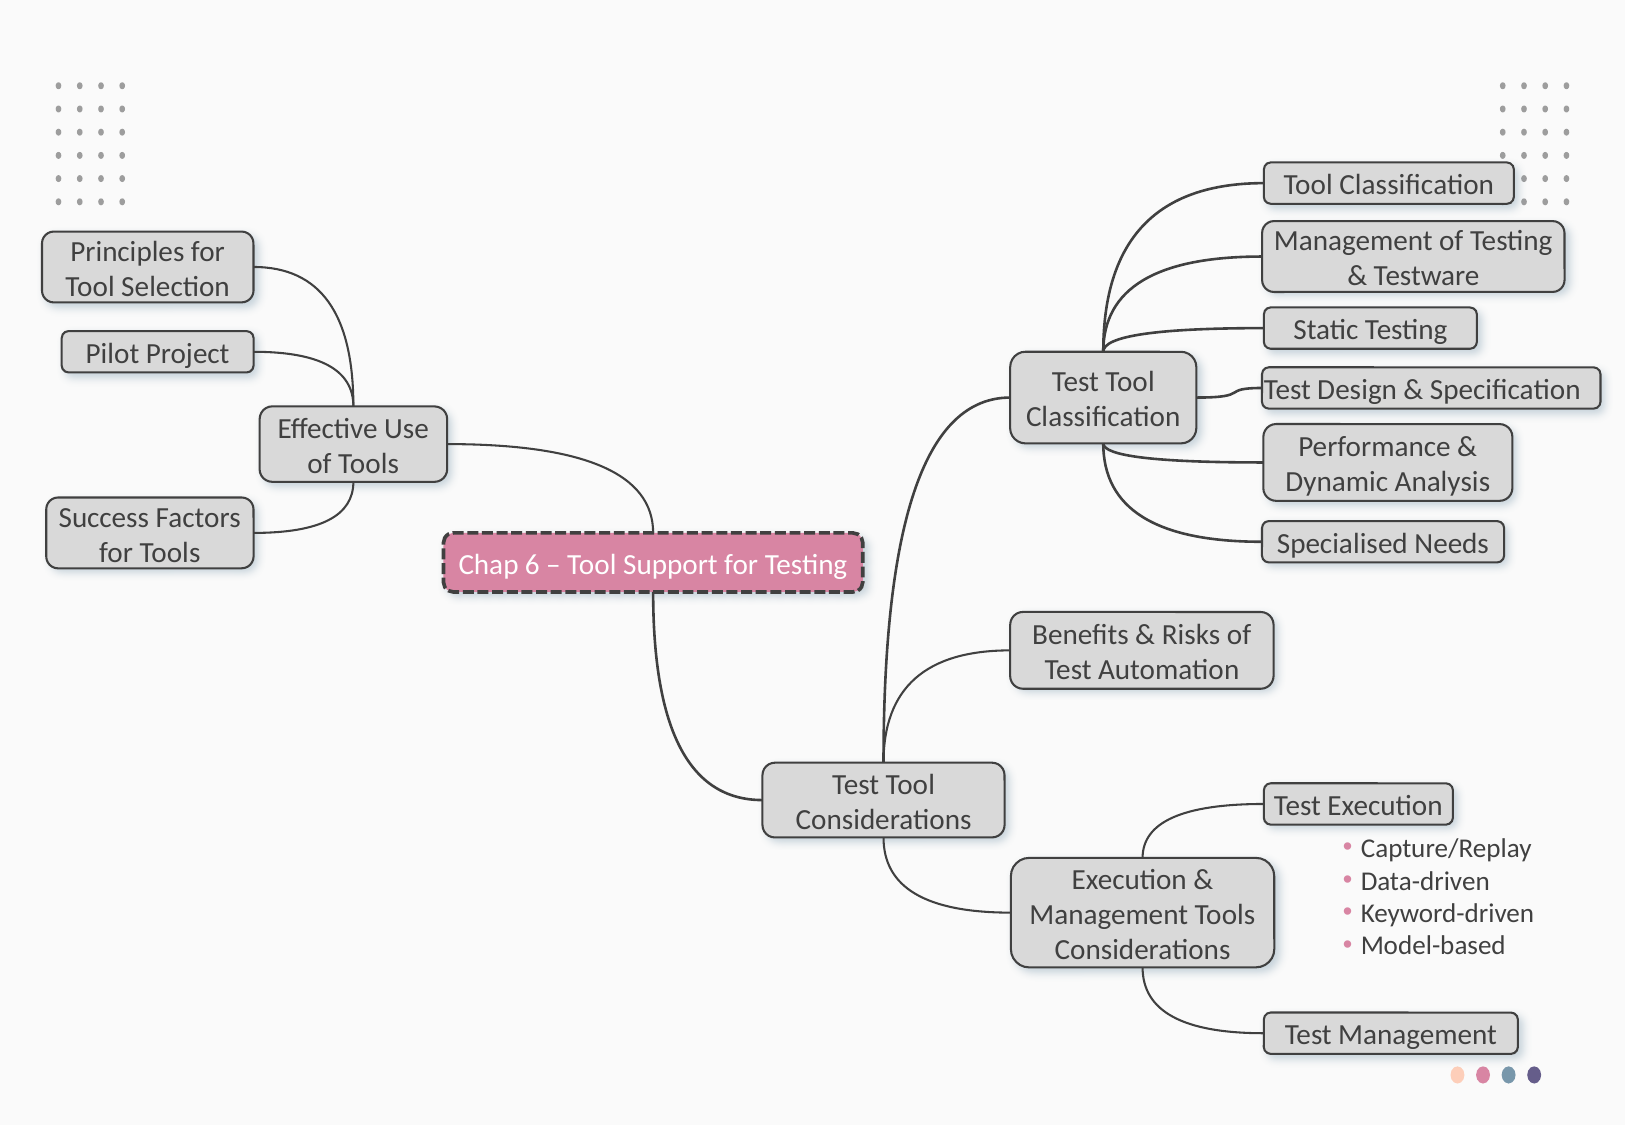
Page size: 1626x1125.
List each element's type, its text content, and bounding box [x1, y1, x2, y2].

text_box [447, 444, 654, 533]
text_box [1142, 804, 1264, 858]
text_box Tool Classification [1262, 161, 1515, 205]
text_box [890, 643, 1003, 770]
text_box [1103, 256, 1263, 328]
text_box Success Factors for Tools [45, 496, 255, 570]
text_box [253, 266, 354, 351]
text_box Test Management [1262, 1011, 1519, 1055]
text_box Test Design & Specification [1260, 366, 1602, 410]
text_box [1103, 328, 1264, 352]
text_box Static Testing [1264, 306, 1478, 350]
text_box Management of Testing & Testware [1264, 220, 1566, 294]
text_box Test Execution [1262, 782, 1454, 826]
text_box Effective Use of Tools [258, 405, 449, 483]
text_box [653, 591, 763, 801]
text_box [1142, 967, 1264, 1034]
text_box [883, 837, 1011, 913]
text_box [253, 481, 354, 533]
text_box Specialised Needs [1260, 520, 1506, 564]
text_box Chap 6 – Tool Support for Testing [442, 531, 864, 594]
text_box Pilot Project [60, 330, 253, 374]
text_box Performance & Dynamic Analysis [1262, 422, 1514, 502]
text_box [1103, 183, 1264, 328]
text_box Capture/Replay Data-driven Keyword-driven Model-based [1328, 822, 1575, 968]
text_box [1196, 387, 1262, 398]
text_box Principles for Tool Selection [40, 230, 255, 304]
text_box Test Tool Classification [1009, 350, 1198, 445]
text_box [1103, 443, 1262, 542]
text_box Execution & Management Tools Considerations [1009, 856, 1276, 969]
text_box Test Tool Considerations [761, 761, 1006, 839]
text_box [883, 397, 1011, 763]
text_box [253, 351, 354, 407]
text_box Benefits & Risks of Test Automation [1011, 610, 1275, 690]
